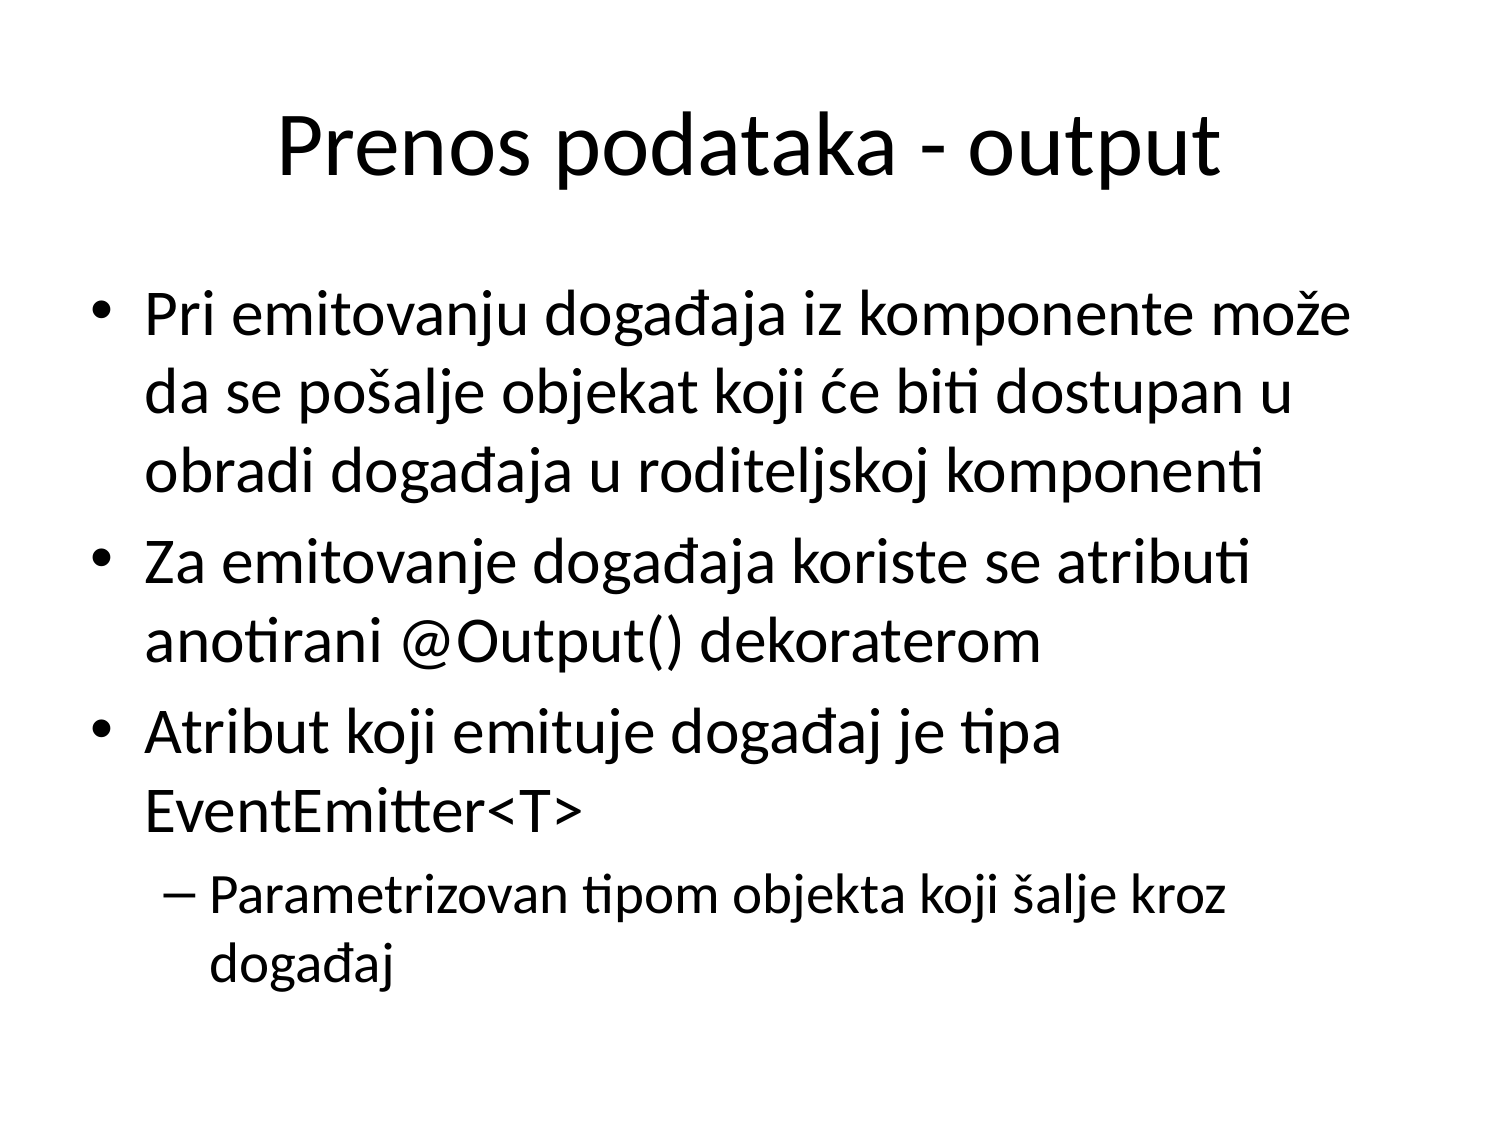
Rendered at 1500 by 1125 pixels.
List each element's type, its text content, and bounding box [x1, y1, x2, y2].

title Prenos podataka - output [75, 45, 1425, 233]
list Pri emitovanju događaja iz komponente može da se pošalje objekat koji će biti dostupan u obradi događaja u roditeljskoj komponenti Za emitovanje događaja koriste se atributi anotirani @Output() dekoraterom Atribut koji emituje događaj je tipa EventEmitter<T> Parametrizovan tipom objekta koji šalje kroz događaj [75, 262, 1425, 1005]
